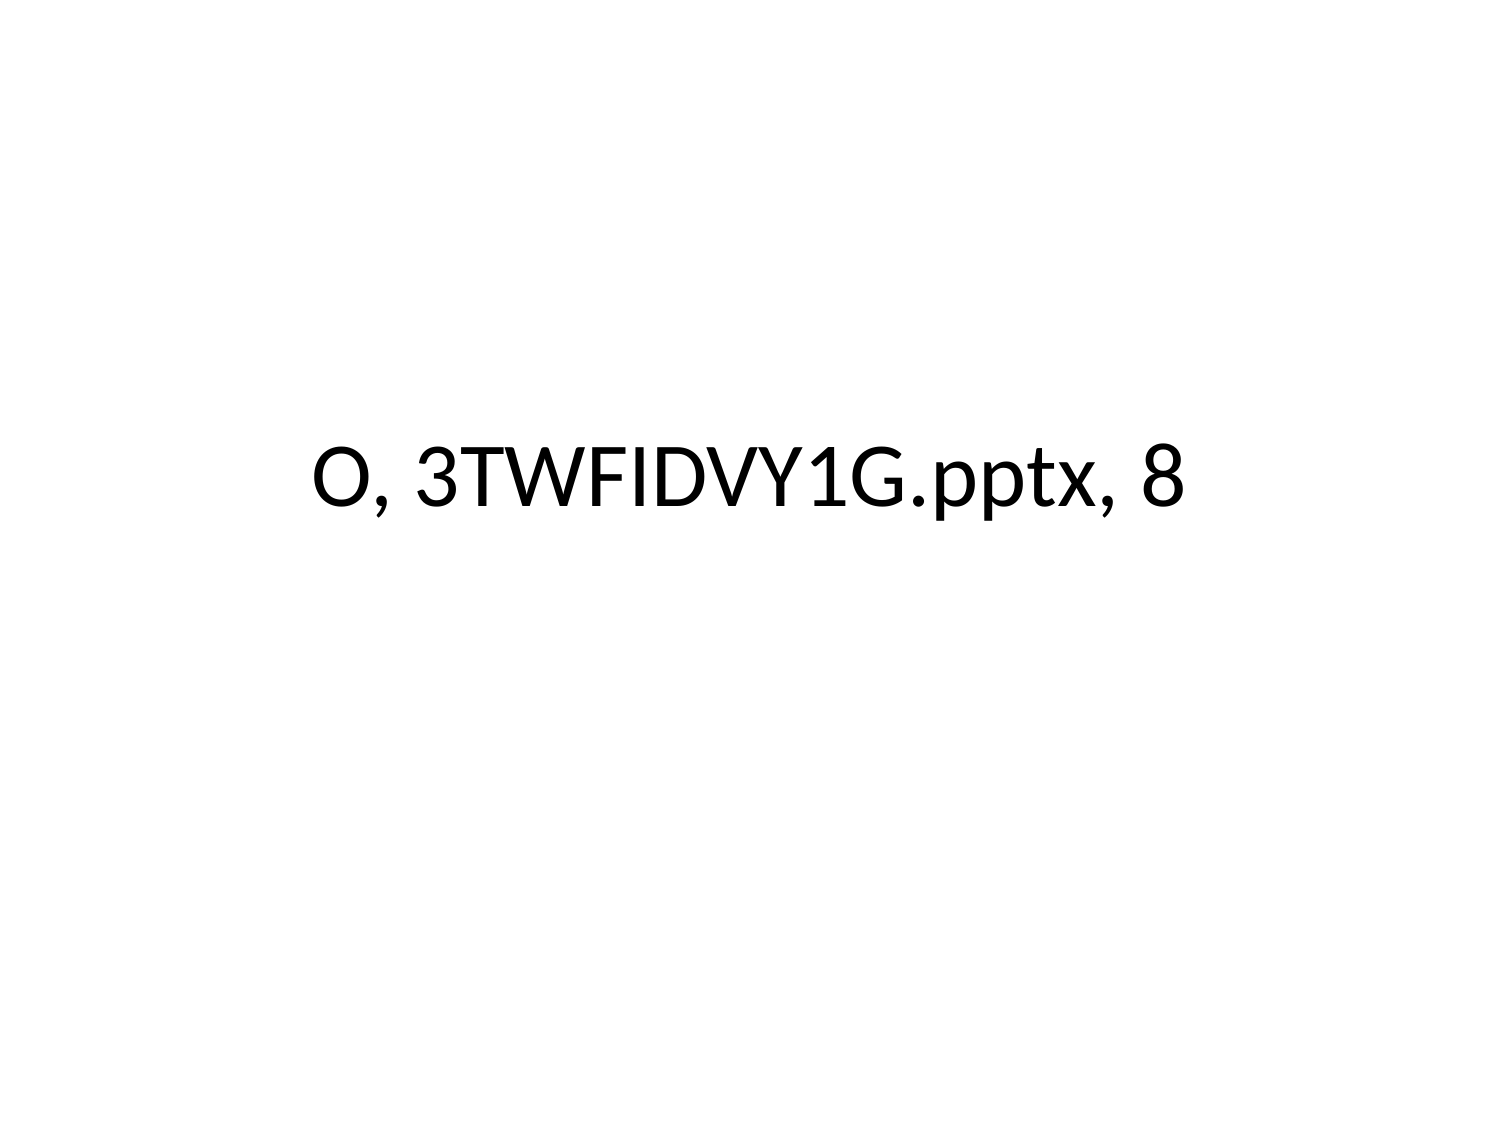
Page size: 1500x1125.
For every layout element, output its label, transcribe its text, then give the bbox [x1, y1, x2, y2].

title O, 3TWFIDVY1G.pptx, 8 [112, 349, 1388, 591]
